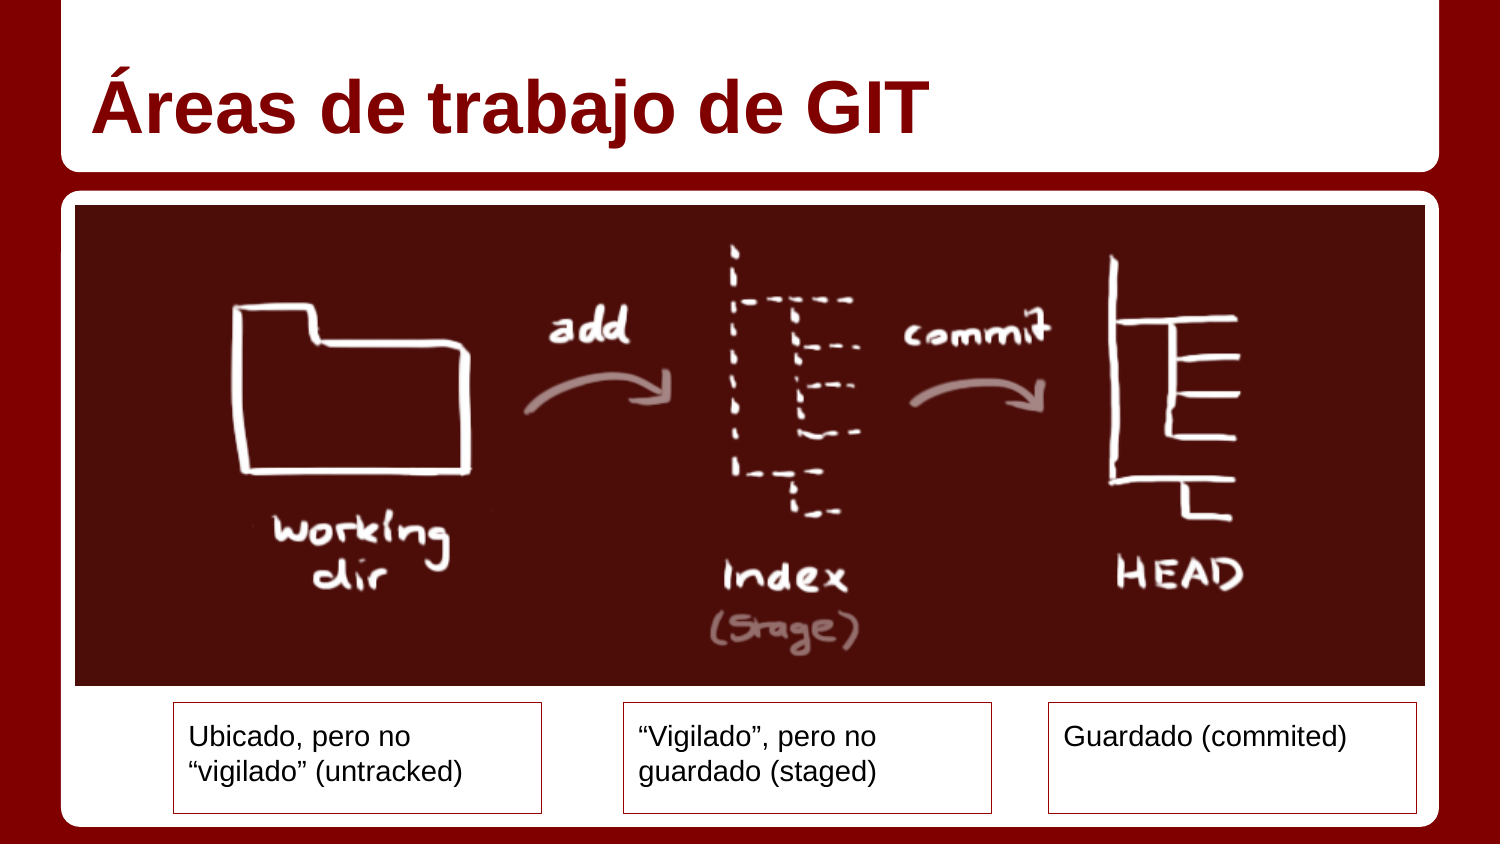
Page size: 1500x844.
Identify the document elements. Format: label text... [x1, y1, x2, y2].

text_box “Vigilado”, pero no guardado (staged) [623, 702, 992, 814]
text_box Guardado (commited) [1048, 702, 1417, 814]
picture [74, 205, 1426, 686]
text_box Ubicado, pero no “vigilado” (untracked) [173, 702, 542, 814]
title Áreas de trabajo de GIT [75, 22, 1425, 164]
